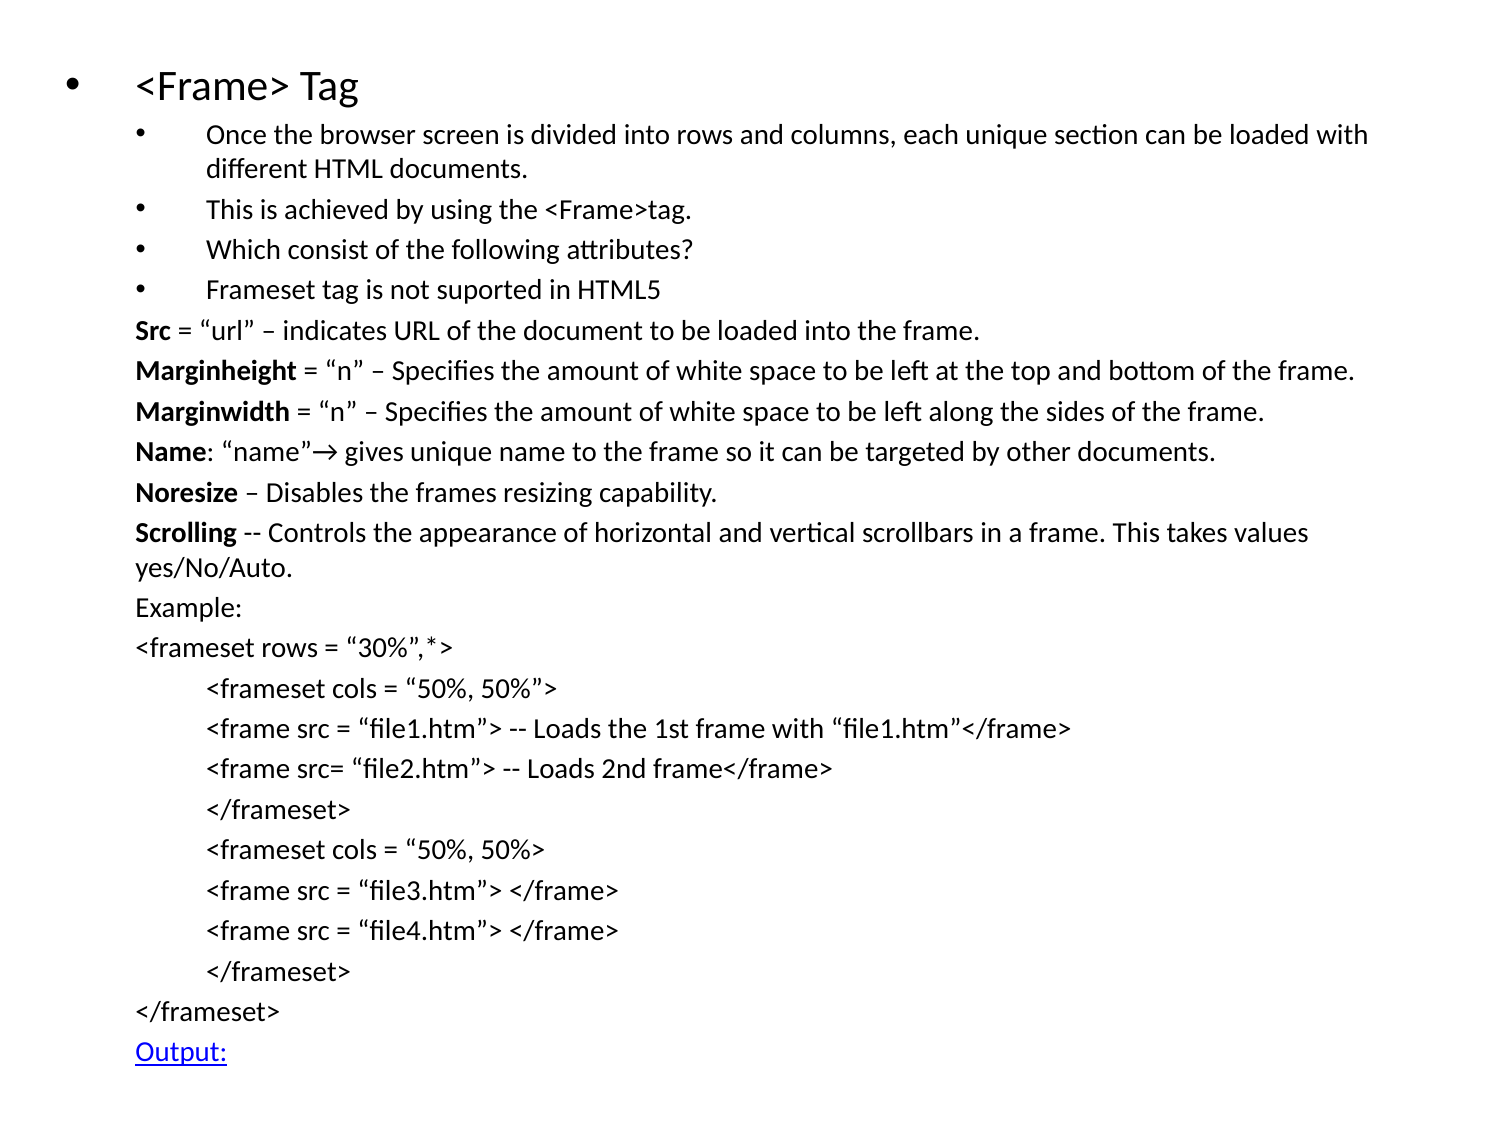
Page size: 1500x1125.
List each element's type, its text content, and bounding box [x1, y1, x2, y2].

text_box <Frame> Tag Once the browser screen is divided into rows and columns, each unique section can be loaded with different HTML documents. This is achieved by using the <Frame>tag. Which consist of the following attributes? Frameset tag is not suported in HTML5 Src = “url” – indicates URL of the document to be loaded into the frame. Marginheight = “n” – Specifies the amount of white space to be left at the top and bottom of the frame. Marginwidth = “n” – Specifies the amount of white space to be left along the sides of the frame. Name: “name”→ gives unique name to the frame so it can be targeted by other documents. Noresize – Disables the frames resizing capability. Scrolling -- Controls the appearance of horizontal and vertical scrollbars in a frame. This takes values yes/No/Auto. Example: <frameset rows = “30%”,*> <frameset cols = “50%, 50%”> <frame src = “file1.htm”> -- Loads the 1st frame with “file1.htm”</frame> <frame src= “file2.htm”> -- Loads 2nd frame</frame> </frameset> <frameset cols = “50%, 50%> <frame src = “file3.htm”> </frame> <frame src = “file4.htm”> </frame> </frameset> </frameset> Output: [50, 49, 1425, 1088]
